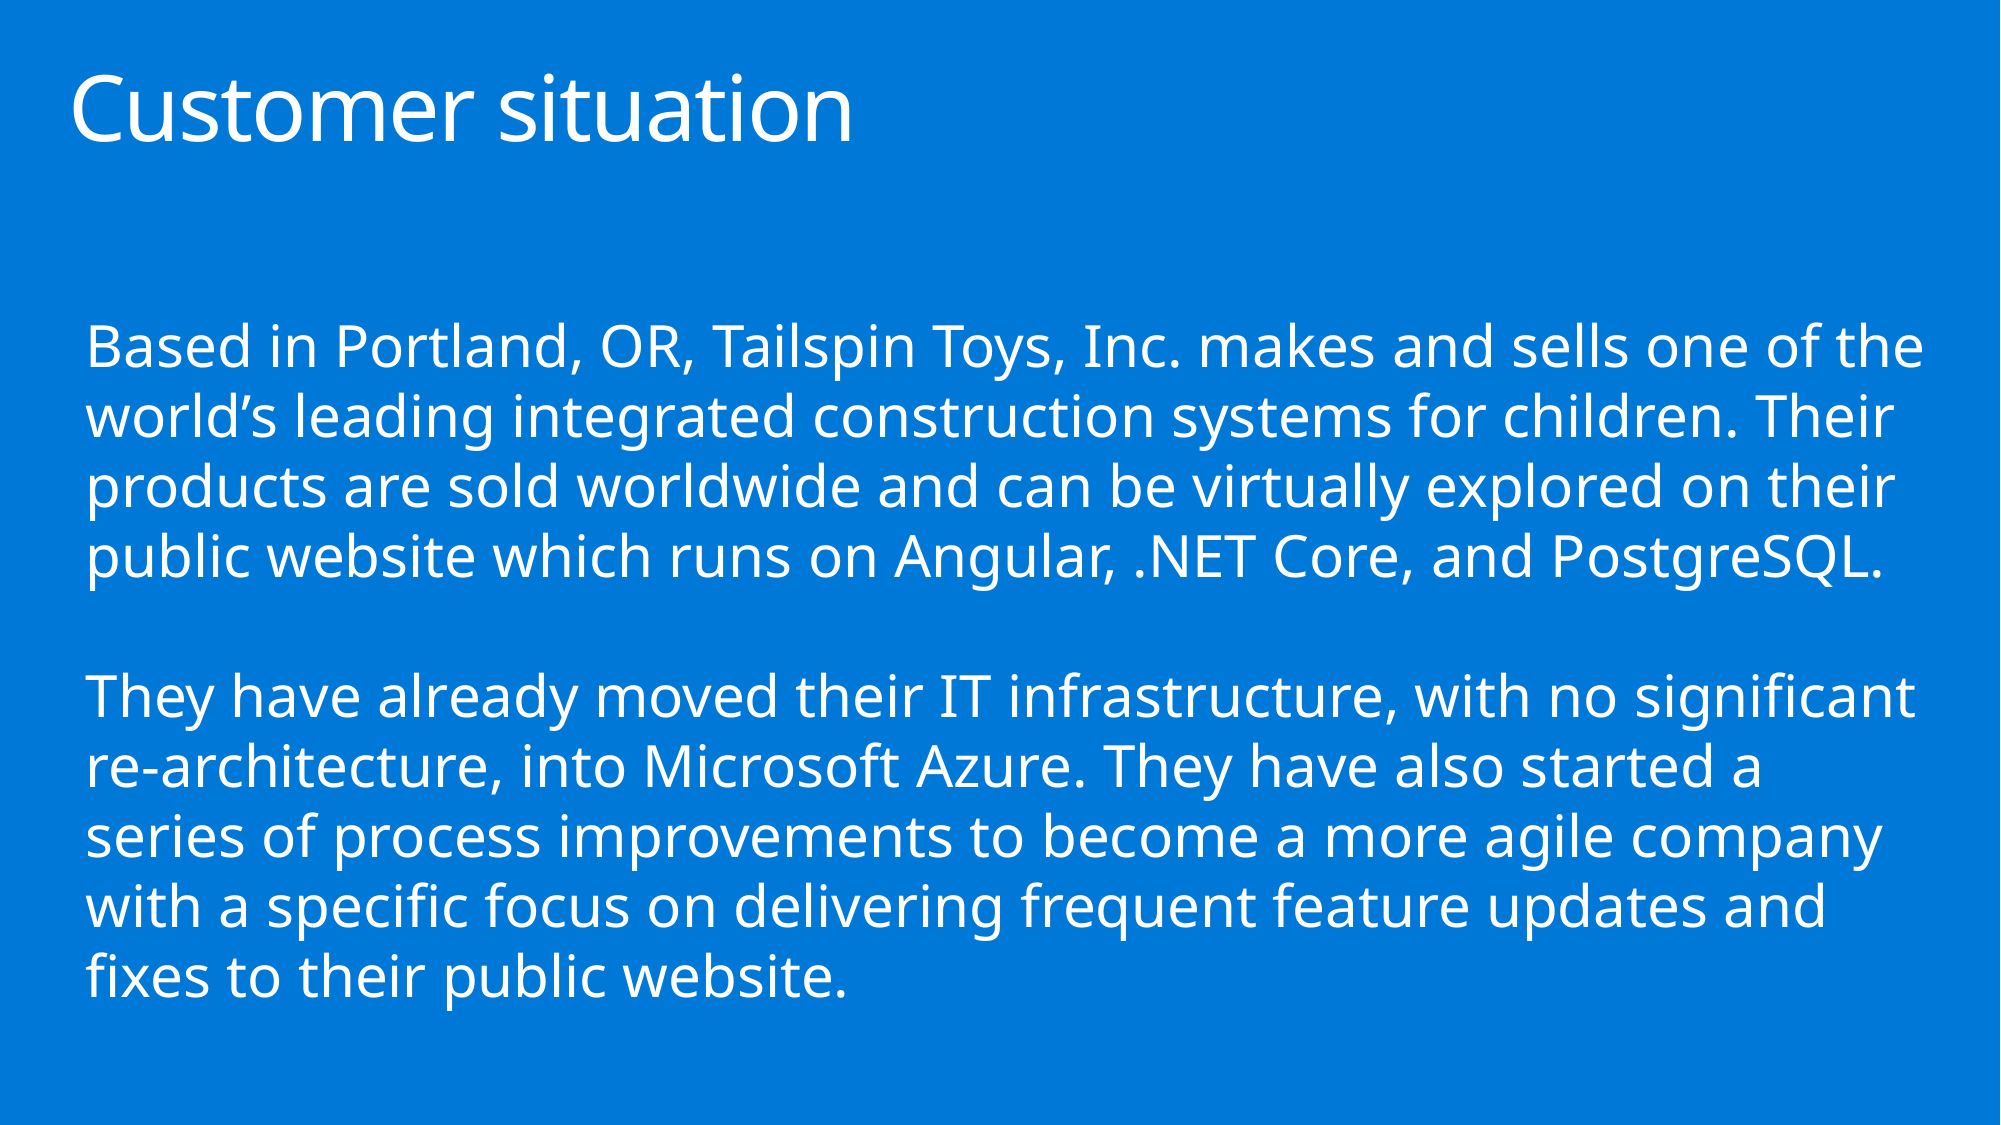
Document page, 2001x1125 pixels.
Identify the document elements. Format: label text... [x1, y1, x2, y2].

text_box Based in Portland, OR, Tailspin Toys, Inc. makes and sells one of the world’s leading integrated construction systems for children. Their products are sold worldwide and can be virtually explored on their public website which runs on Angular, .NET Core, and PostgreSQL. They have already moved their IT infrastructure, with no significant re-architecture, into Microsoft Azure. They have also started a series of process improvements to become a more agile company with a specific focus on delivering frequent feature updates and fixes to their public website. [55, 285, 1957, 1034]
title Customer situation [44, 47, 1957, 196]
